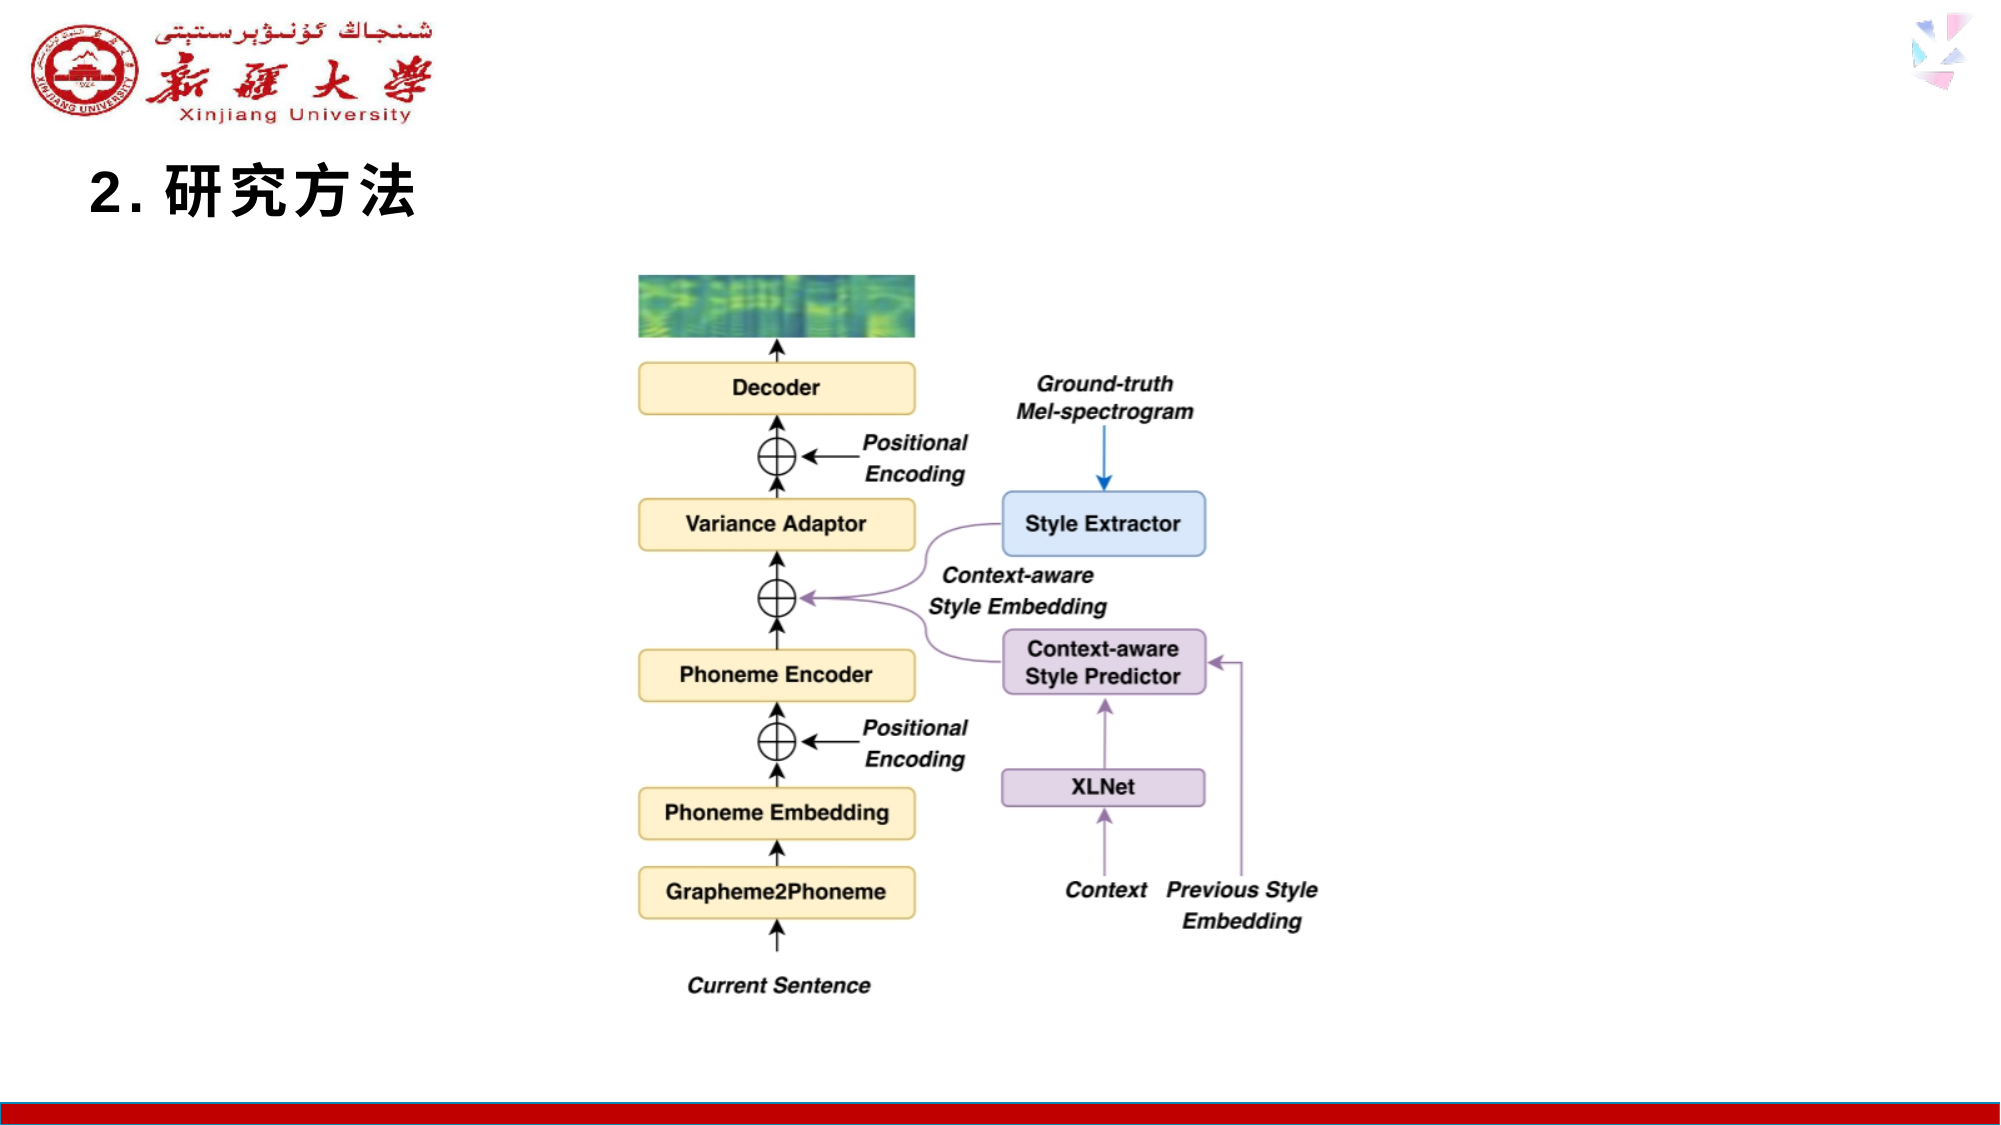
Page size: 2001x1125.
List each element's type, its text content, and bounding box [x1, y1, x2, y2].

text_box 2.研究方法 [74, 130, 1875, 247]
text_box [0, 1102, 2000, 1125]
picture [560, 230, 1341, 1039]
picture [0, 0, 482, 143]
picture [1881, 0, 2000, 101]
